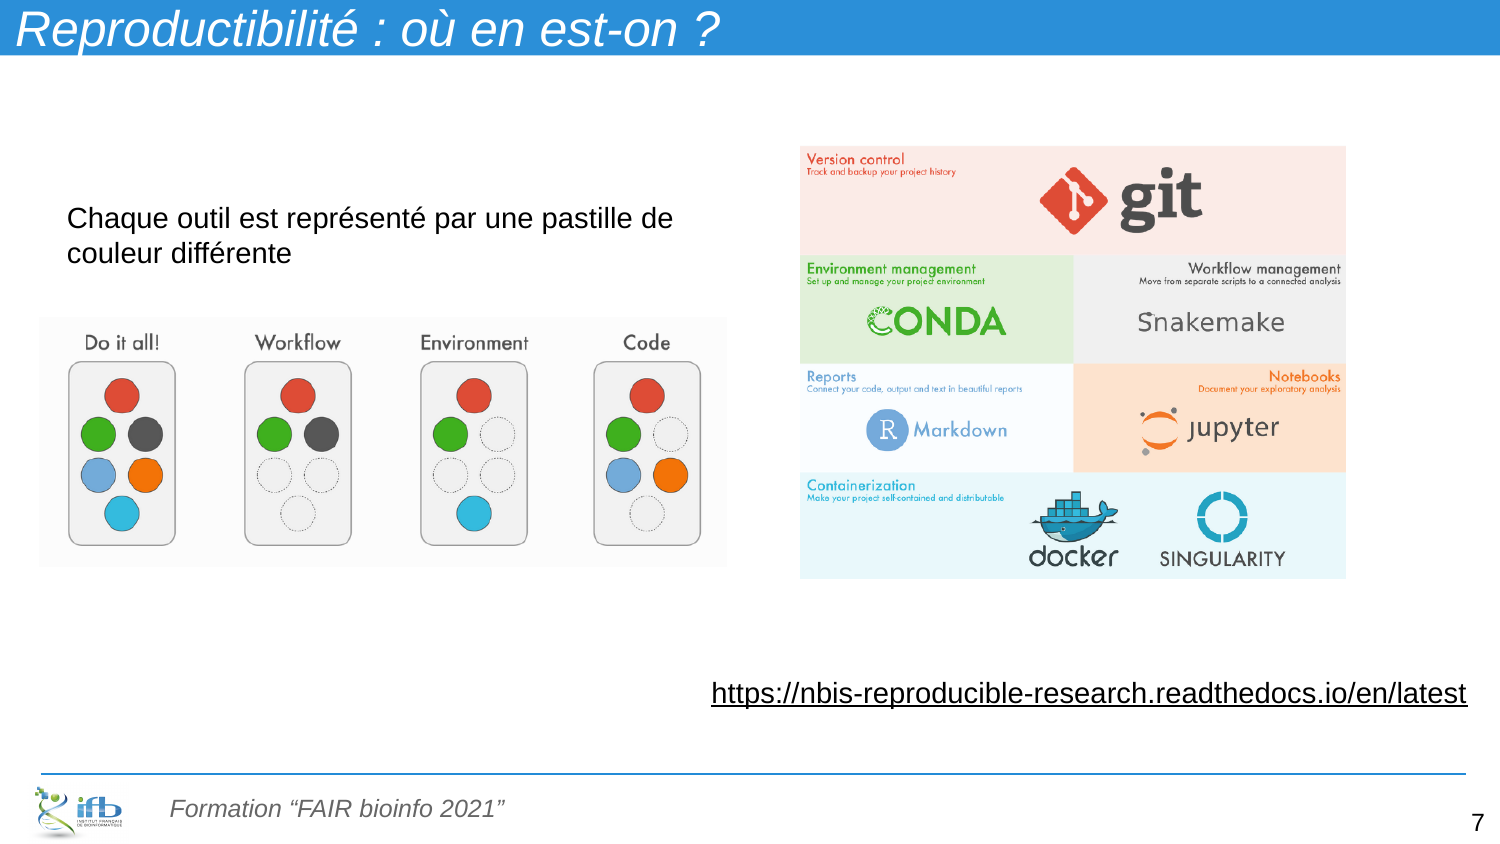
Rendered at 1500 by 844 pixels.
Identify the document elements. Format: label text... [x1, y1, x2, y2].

picture [27, 782, 129, 844]
picture [800, 144, 1346, 579]
title Reproductibilité : où en est-on ? [0, 0, 1500, 56]
picture [39, 317, 727, 567]
slide_number ‹#› [1425, 794, 1500, 844]
text_box Chaque outil est représenté par une pastille de couleur différente [51, 191, 763, 277]
text_box https://nbis-reproducible-research.readthedocs.io/en/latest [696, 666, 1500, 752]
